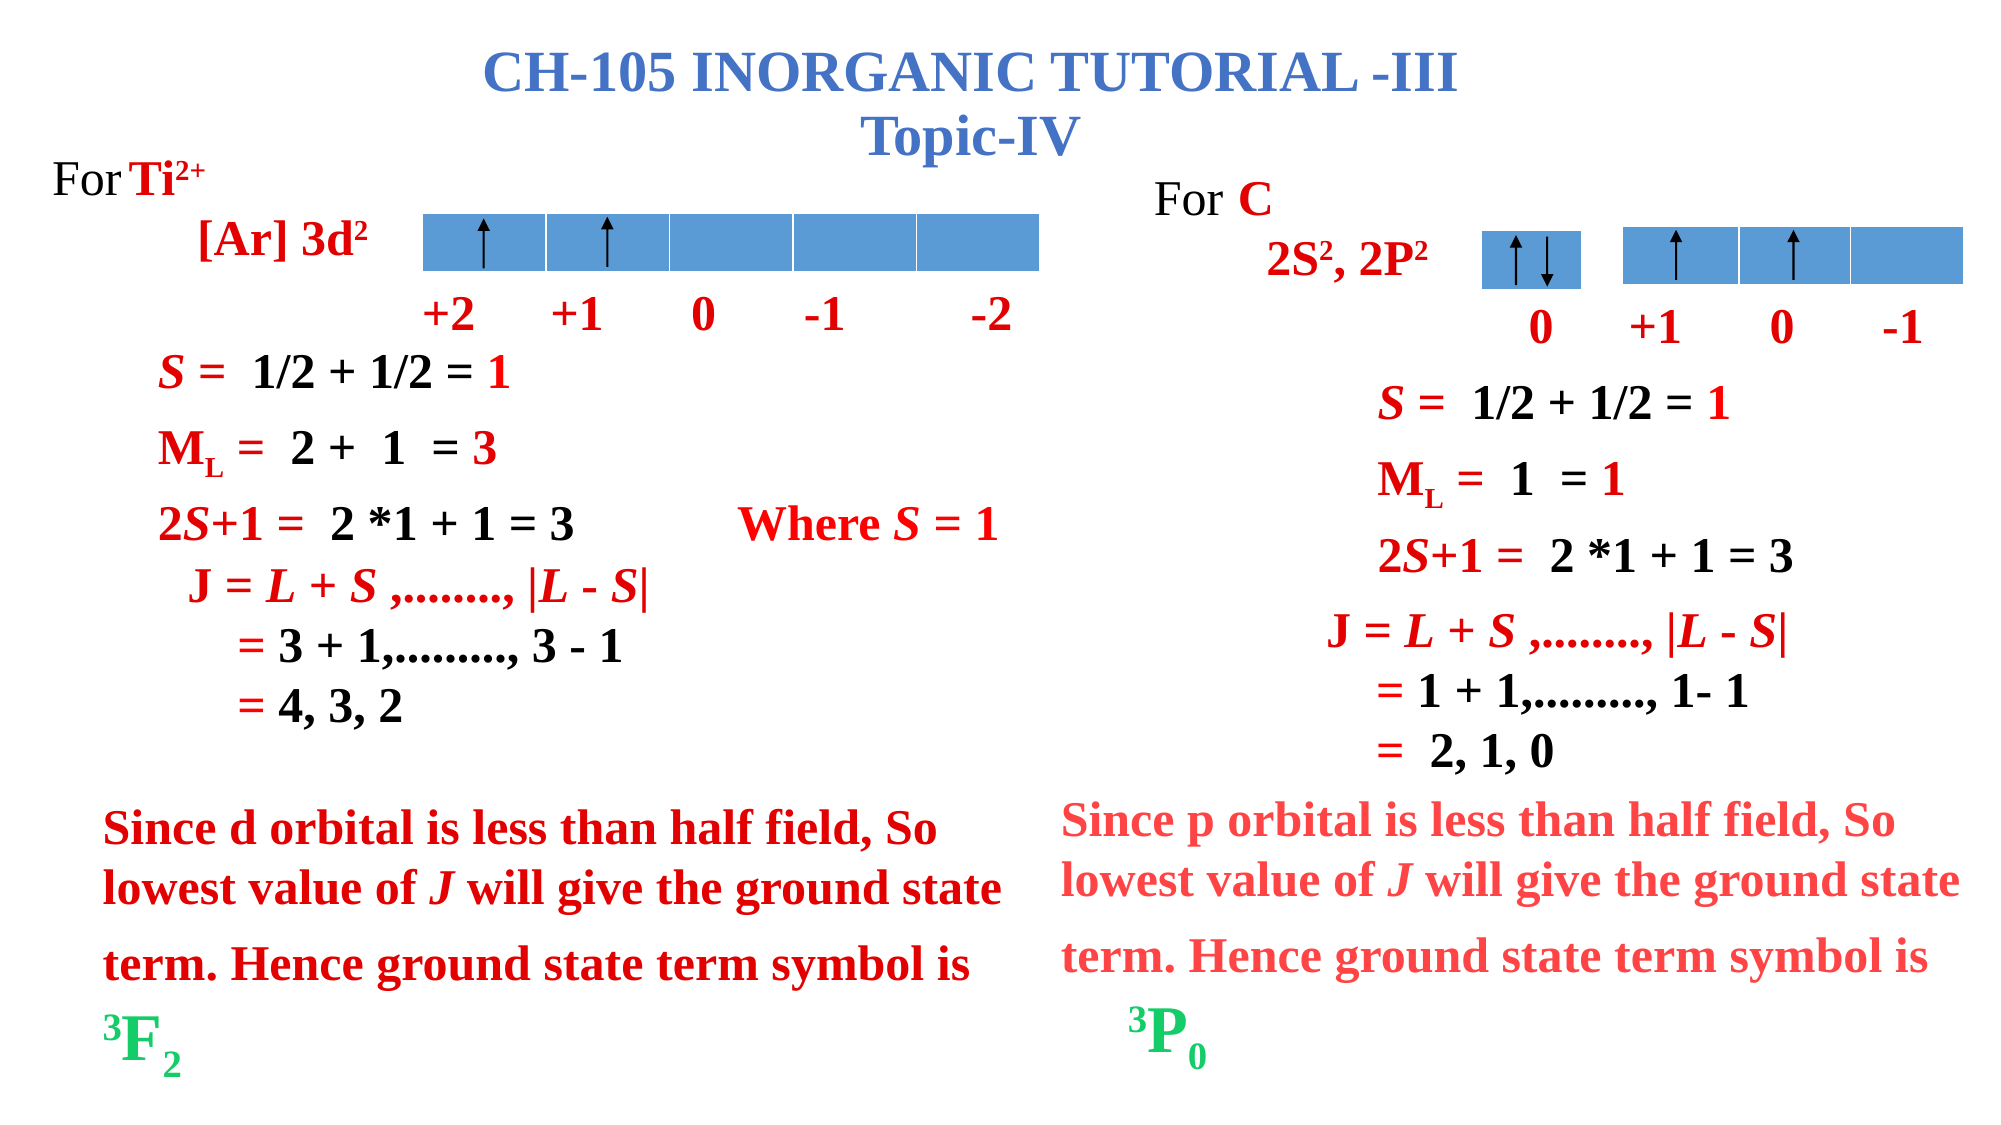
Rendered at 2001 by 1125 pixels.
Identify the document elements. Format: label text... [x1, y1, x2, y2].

table_header [917, 214, 1039, 271]
text_box [1669, 229, 1683, 280]
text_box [143, 330, 1072, 559]
table_header [1740, 227, 1850, 284]
table_header [1623, 227, 1738, 284]
text_box 0 +1 0 -1 [1513, 286, 1965, 422]
table_header [423, 214, 545, 271]
text_box Since d orbital is less than half field, So lowest value of J will give the ground state term. Hence ground state term symbol is 3F2 [87, 786, 1041, 1093]
text_box J = L + S ,........, |L - S| = 1 + 1,........., 1- 1 = 2, 1, 0 [1311, 590, 1879, 778]
text_box For C 2S2, 2P2 [1139, 157, 1623, 293]
table_header [1482, 231, 1581, 289]
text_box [1509, 235, 1554, 287]
table_header [794, 214, 916, 271]
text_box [1362, 362, 1900, 591]
text_box [1787, 229, 1800, 280]
text_box Since p orbital is less than half field, So lowest value of J will give the ground state term. Hence ground state term symbol is 3P0 [1046, 778, 1999, 1085]
table_header [547, 214, 669, 271]
text_box [601, 216, 614, 267]
text_box CH-105 INORGANIC TUTORIAL -III Topic-IV [272, 21, 1670, 175]
text_box [477, 218, 490, 269]
text_box J = L + S ,........, |L - S| = 3 + 1,........., 3 - 1 = 4, 3, 2 [172, 559, 741, 741]
table_header [670, 214, 792, 271]
text_box For Ti2+ [Ar] 3d2 [37, 138, 423, 394]
text_box +2 +1 0 -1 -2 [407, 273, 1097, 349]
table_header [1851, 227, 1963, 284]
